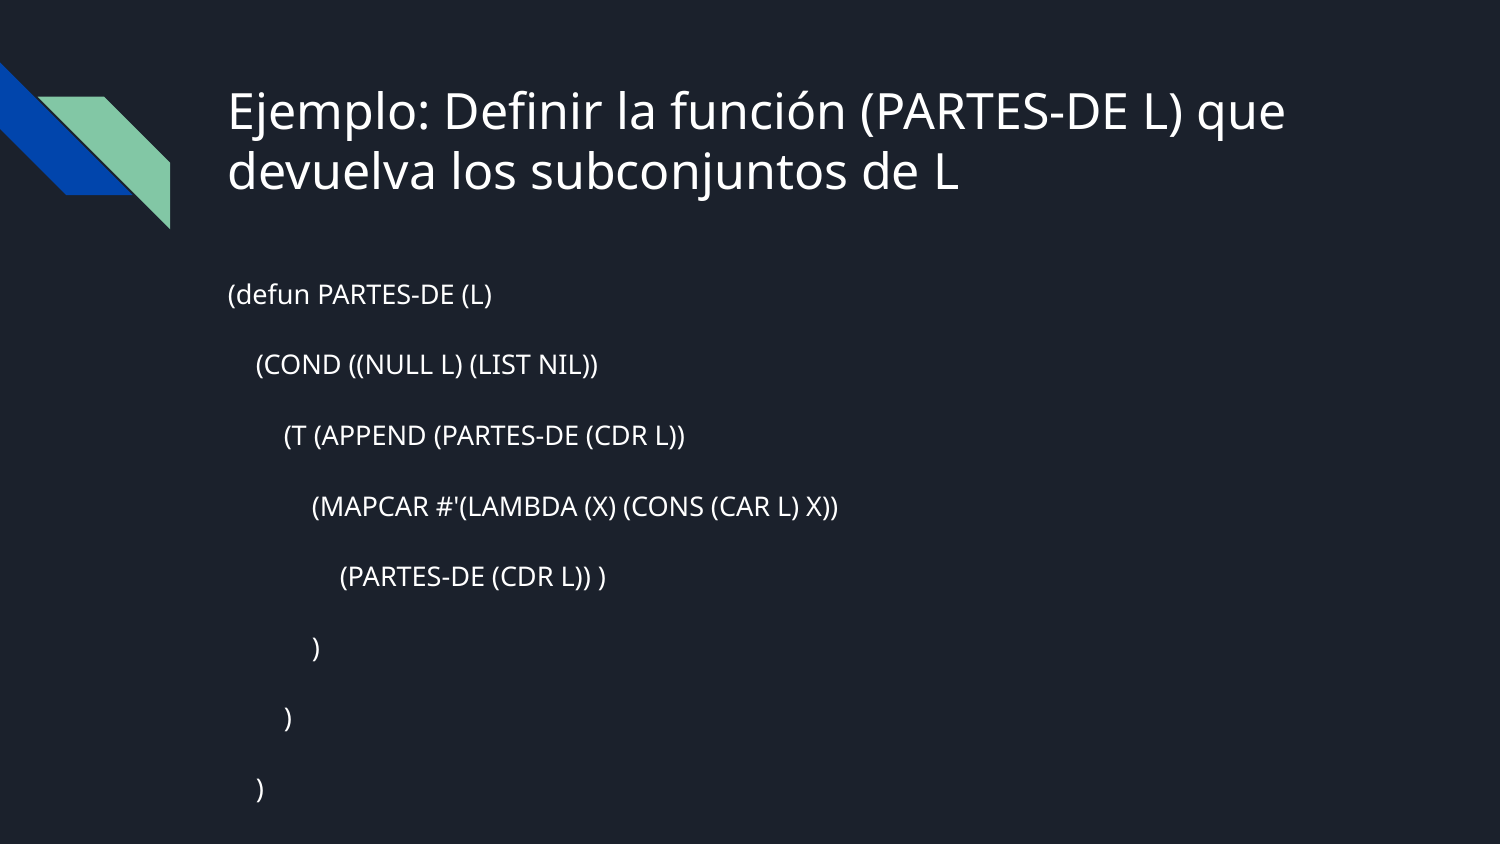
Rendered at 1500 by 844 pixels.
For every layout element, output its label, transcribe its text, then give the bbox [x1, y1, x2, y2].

list (defun PARTES-DE (L) (COND ((NULL L) (LIST NIL)) (T (APPEND (PARTES-DE (CDR L)) (MAPCAR #'(LAMBDA (X) (CONS (CAR L) X)) (PARTES-DE (CDR L)) ) ) ) ) ) [212, 257, 1368, 735]
title Ejemplo: Definir la función (PARTES-DE L) que devuelva los subconjuntos de L [212, 64, 1368, 215]
